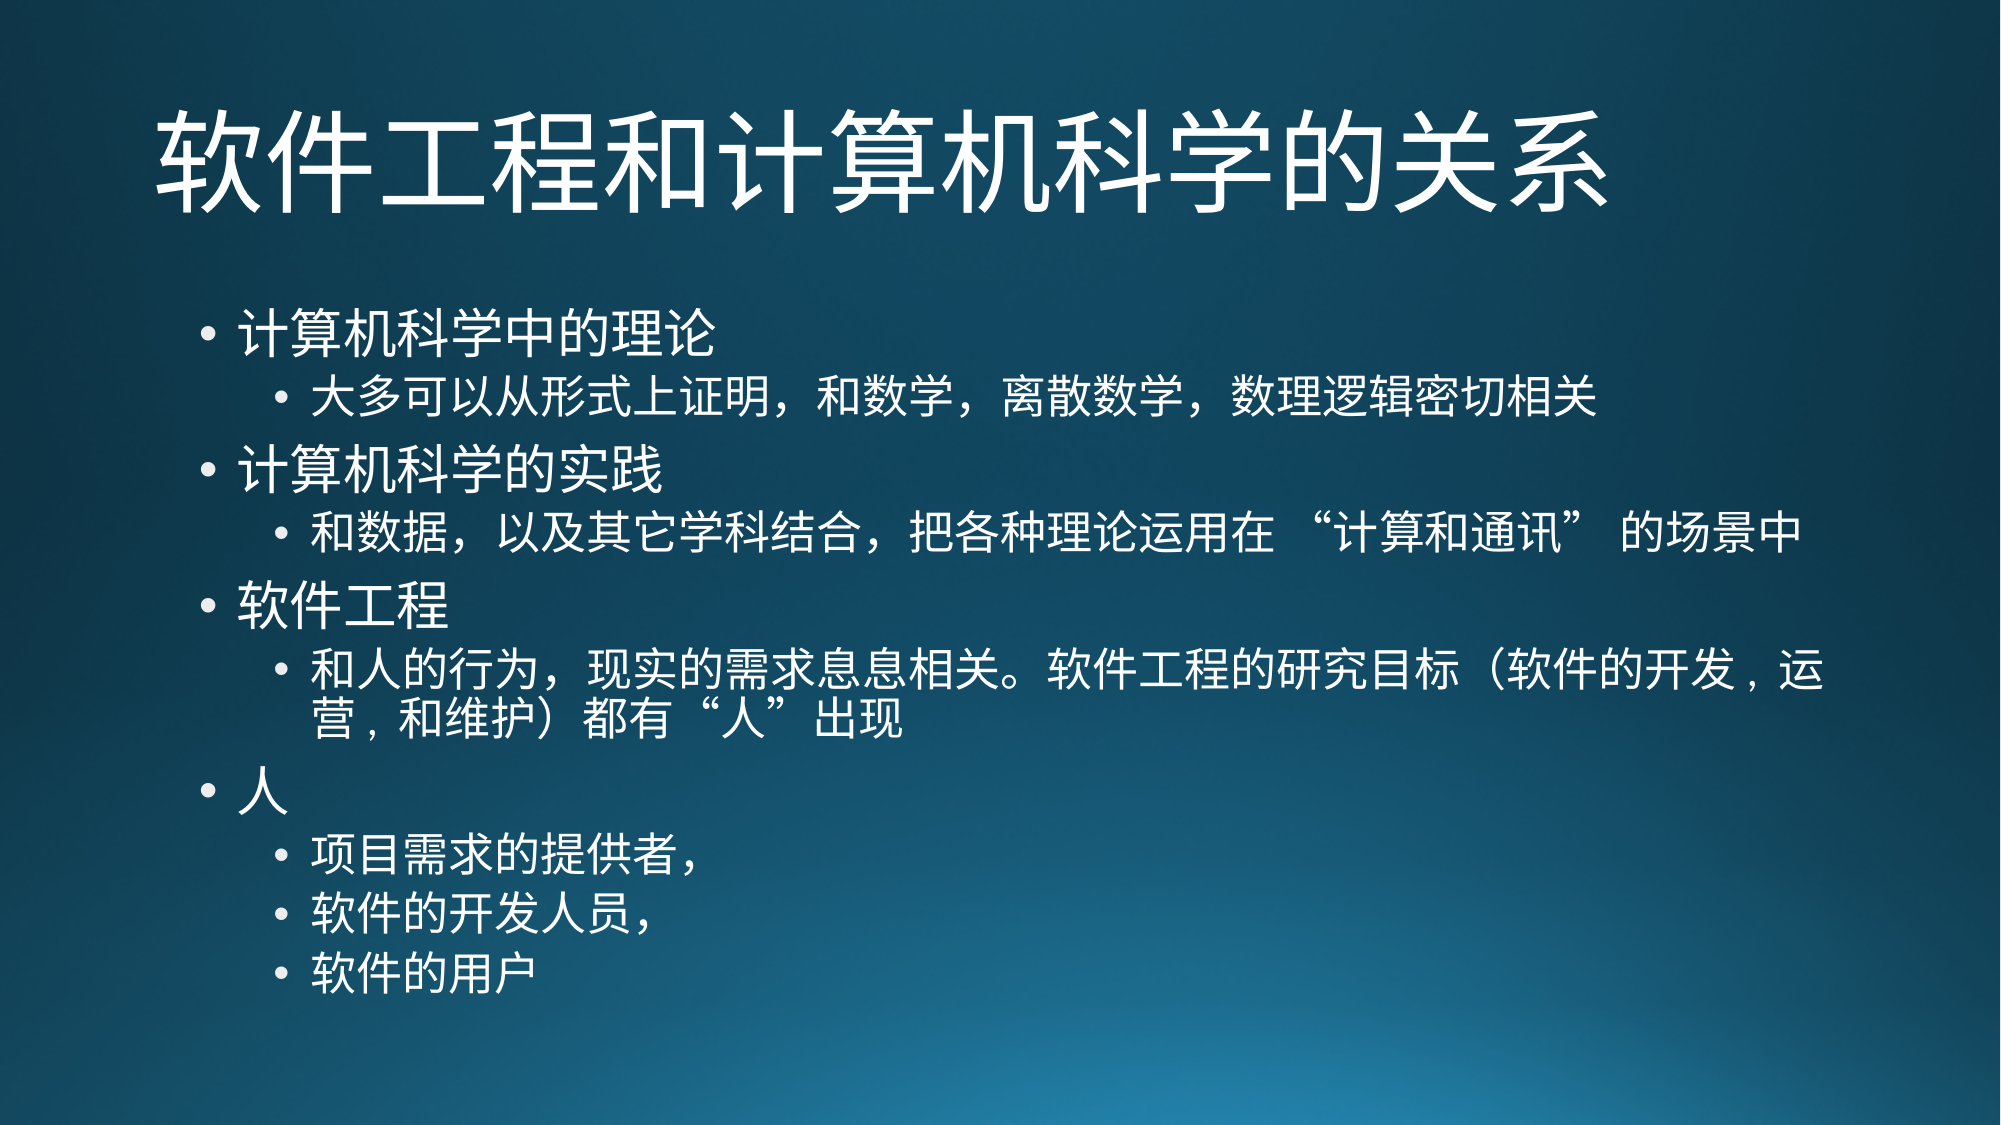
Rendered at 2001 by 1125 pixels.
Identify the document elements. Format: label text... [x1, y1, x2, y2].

list 计算机科学中的理论 大多可以从形式上证明，和数学，离散数学，数理逻辑密切相关 计算机科学的实践 和数据，以及其它学科结合，把各种理论运用在 “计算和通讯” 的场景中 软件工程 和人的行为，现实的需求息息相关。软件工程的研究目标（软件的开发, 运营, 和维护）都有“人”出现 人 项目需求的提供者， 软件的开发人员， 软件的用户 [183, 299, 1863, 1014]
title 软件工程和计算机科学的关系 [137, 59, 1863, 278]
picture [0, 0, 2001, 1125]
